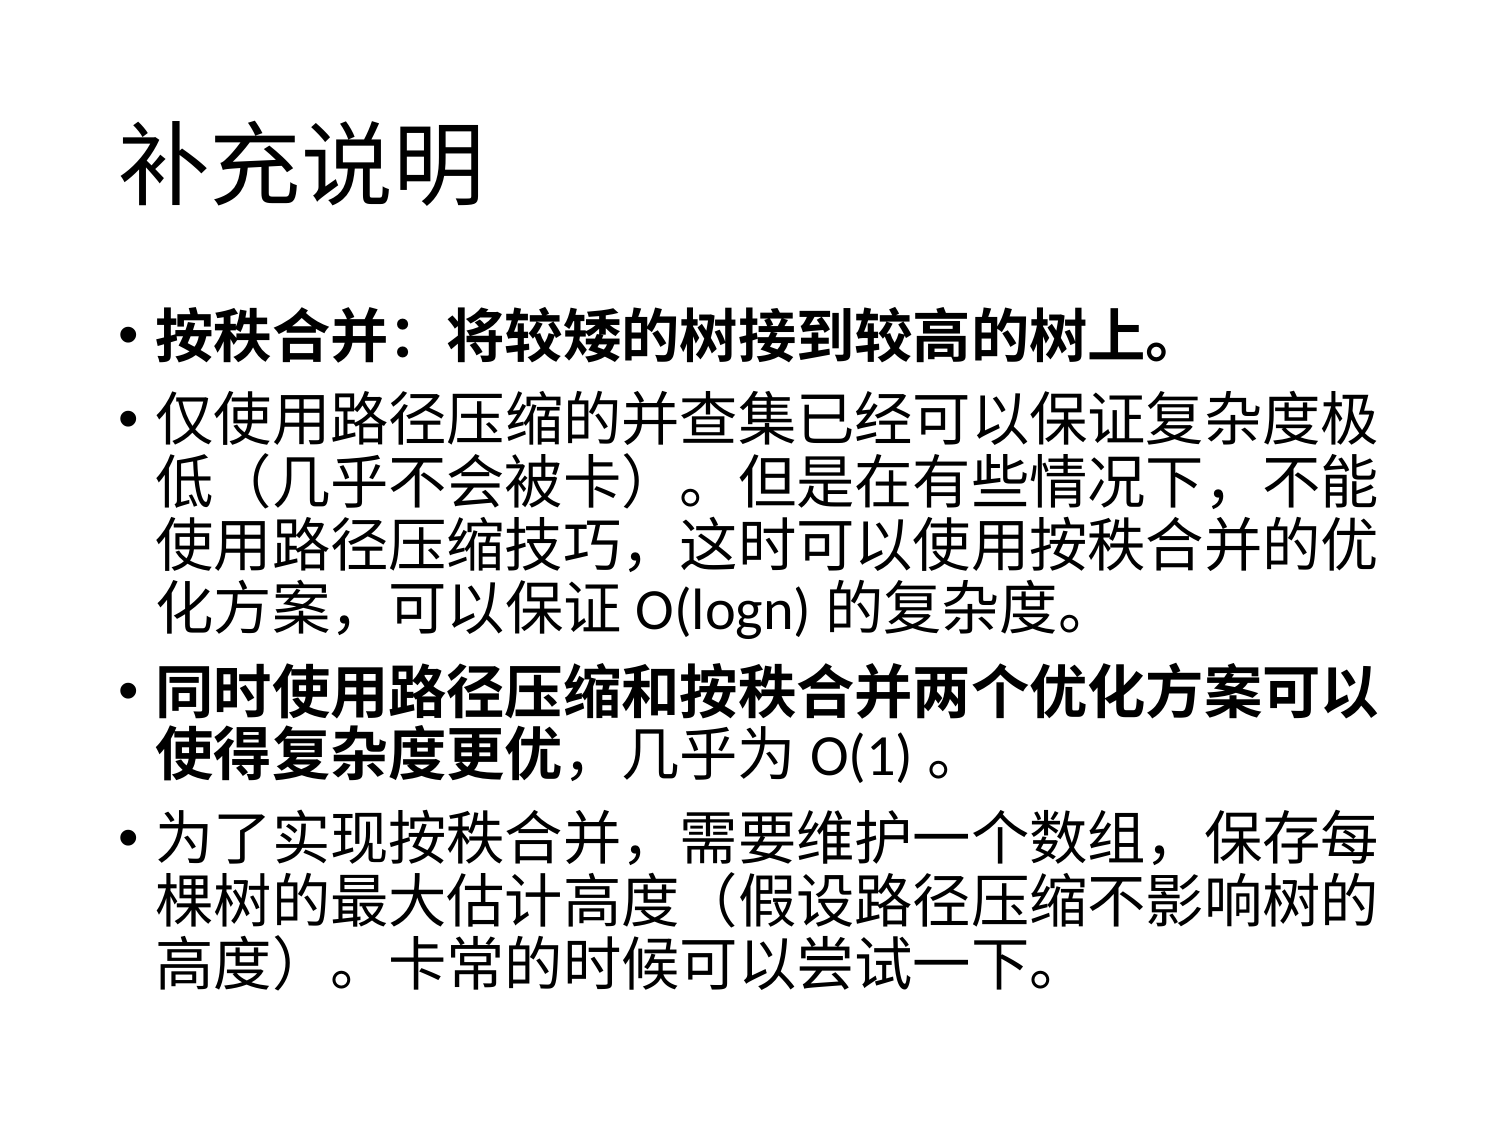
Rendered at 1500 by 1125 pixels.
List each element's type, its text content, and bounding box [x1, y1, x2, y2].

title 补充说明 [103, 59, 1397, 278]
list 按秩合并：将较矮的树接到较高的树上。 仅使用路径压缩的并查集已经可以保证复杂度极低（几乎不会被卡）。但是在有些情况下，不能使用路径压缩技巧，这时可以使用按秩合并的优化方案，可以保证O(logn)的复杂度。 同时使用路径压缩和按秩合并两个优化方案可以使得复杂度更优，几乎为O(1)。 为了实现按秩合并，需要维护一个数组，保存每棵树的最大估计高度（假设路径压缩不影响树的高度）。卡常的时候可以尝试一下。 [103, 299, 1397, 1014]
